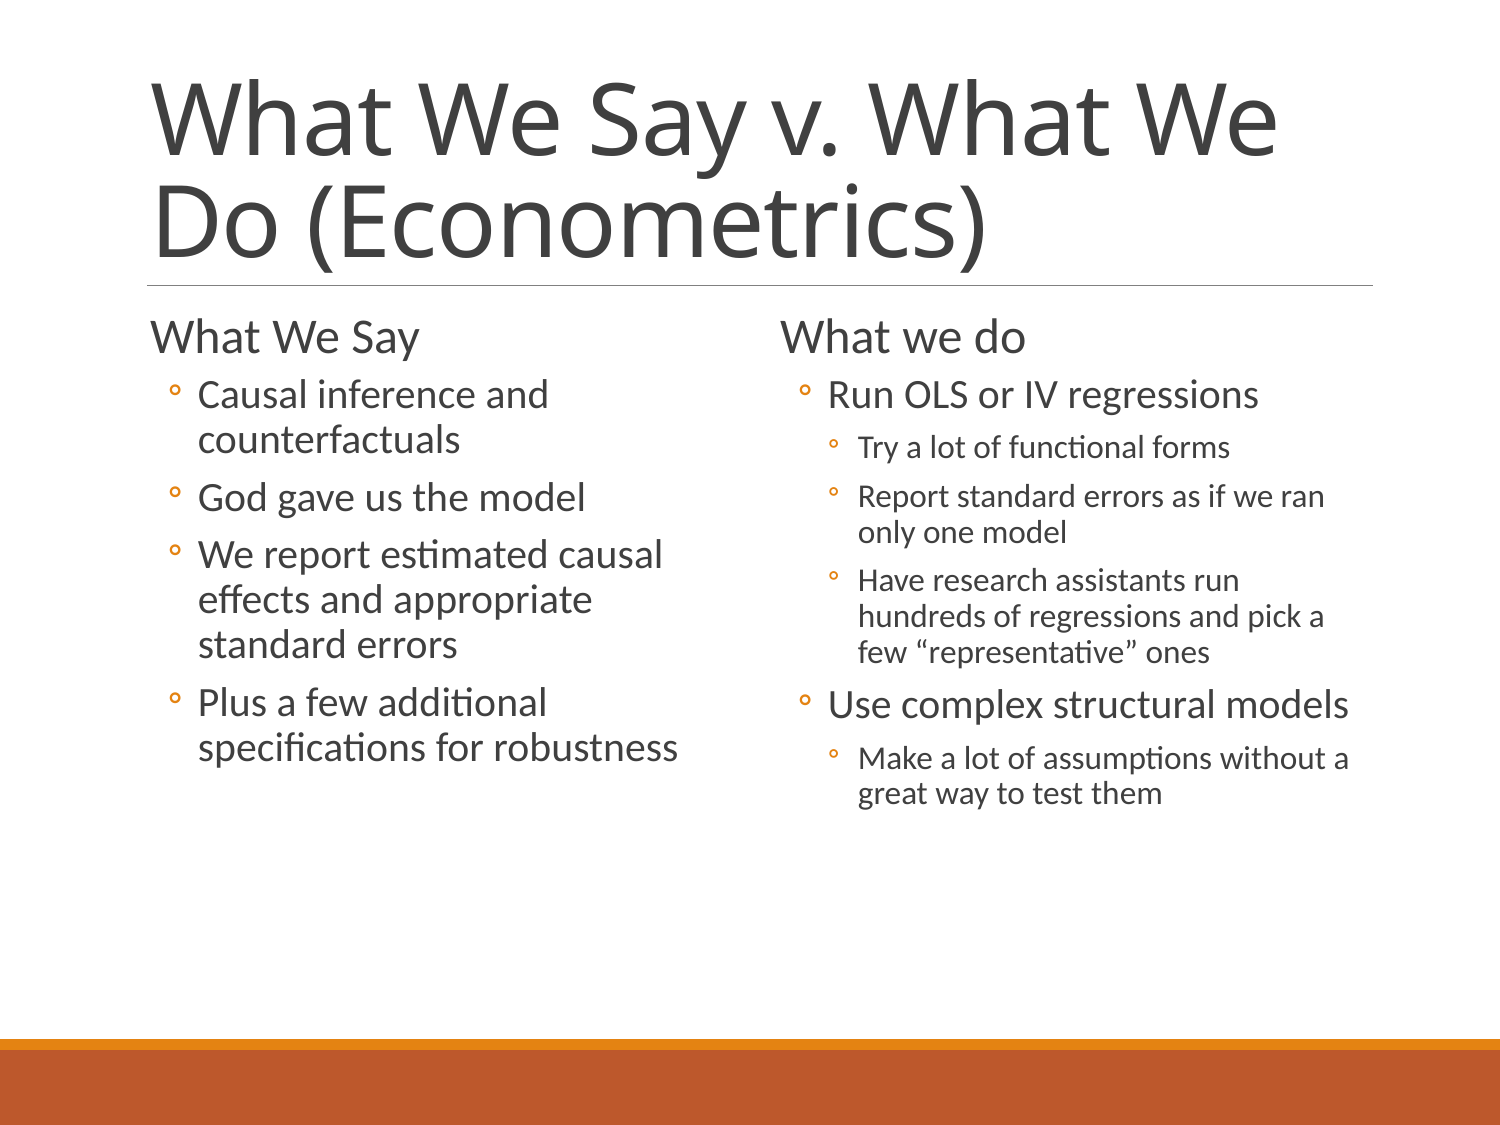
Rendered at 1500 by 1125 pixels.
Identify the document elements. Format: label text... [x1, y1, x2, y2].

list What we do Run OLS or IV regressions Try a lot of functional forms Report standard errors as if we ran only one model Have research assistants run hundreds of regressions and pick a few “representative” ones Use complex structural models Make a lot of assumptions without a great way to test them [765, 302, 1373, 963]
list What We Say Causal inference and counterfactuals God gave us the model We report estimated causal effects and appropriate standard errors Plus a few additional specifications for robustness [135, 302, 743, 963]
title What We Say v. What We Do (Econometrics) [135, 47, 1373, 285]
